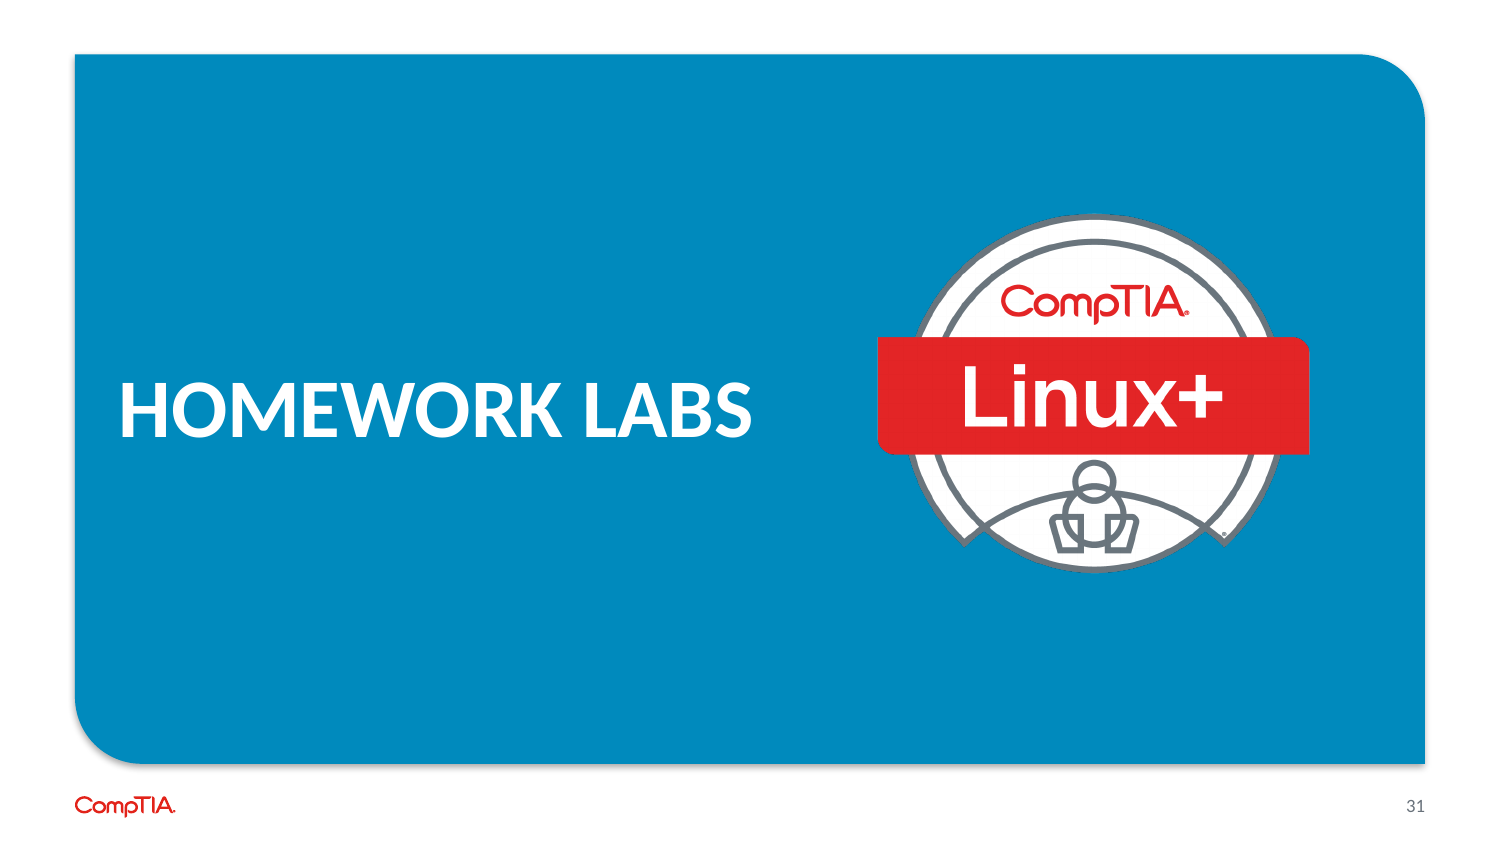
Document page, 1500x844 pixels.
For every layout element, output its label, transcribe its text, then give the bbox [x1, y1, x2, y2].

slide_number 31 [1382, 782, 1425, 827]
picture [878, 214, 1309, 573]
title Homework Labs [118, 320, 797, 489]
